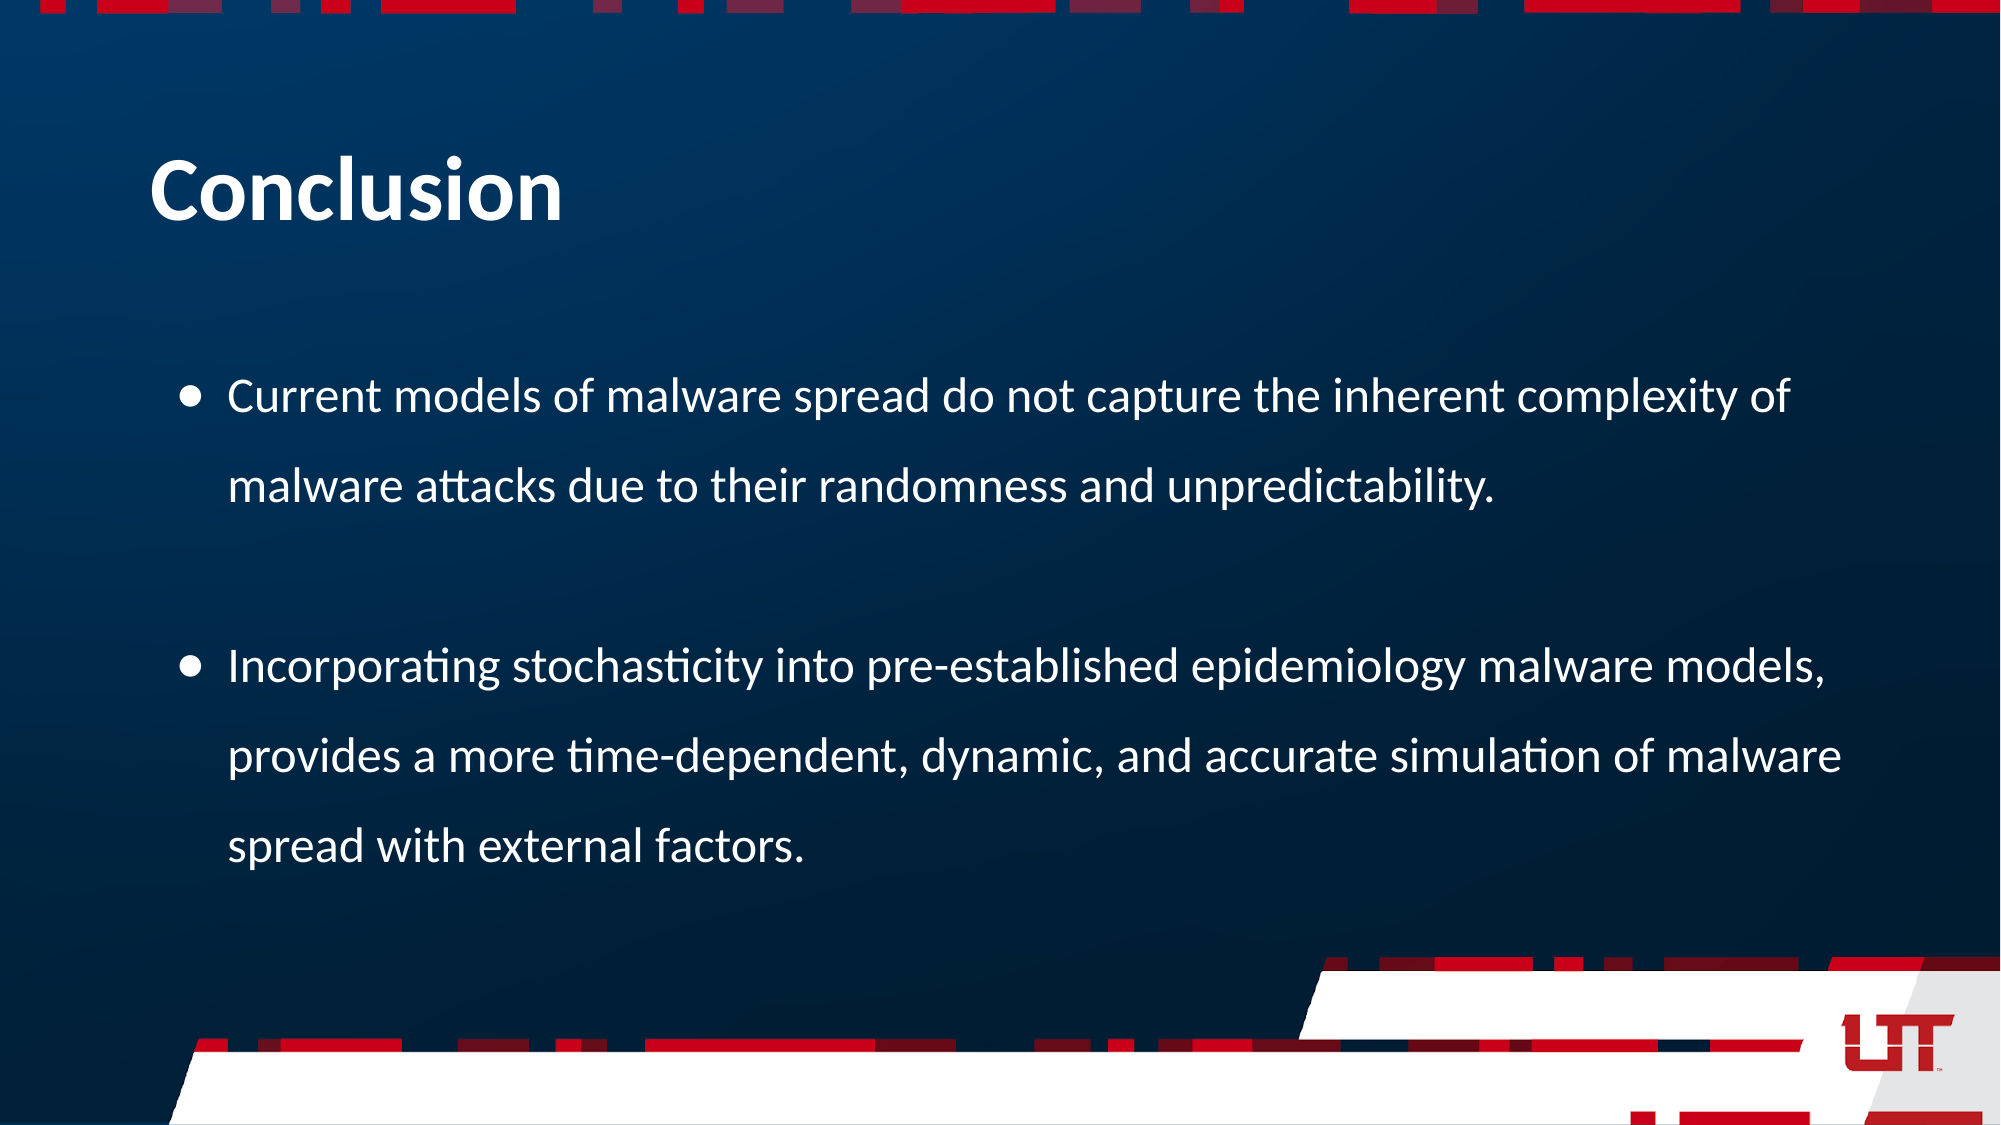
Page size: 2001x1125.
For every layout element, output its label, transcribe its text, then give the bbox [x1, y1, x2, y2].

title Conclusion [135, 82, 1861, 300]
picture [0, 0, 2001, 1125]
list Current models of malware spread do not capture the inherent complexity of malware attacks due to their randomness and unpredictability. Incorporating stochasticity into pre-established epidemiology malware models, provides a more time-dependent, dynamic, and accurate simulation of malware spread with external factors. [137, 325, 1863, 962]
